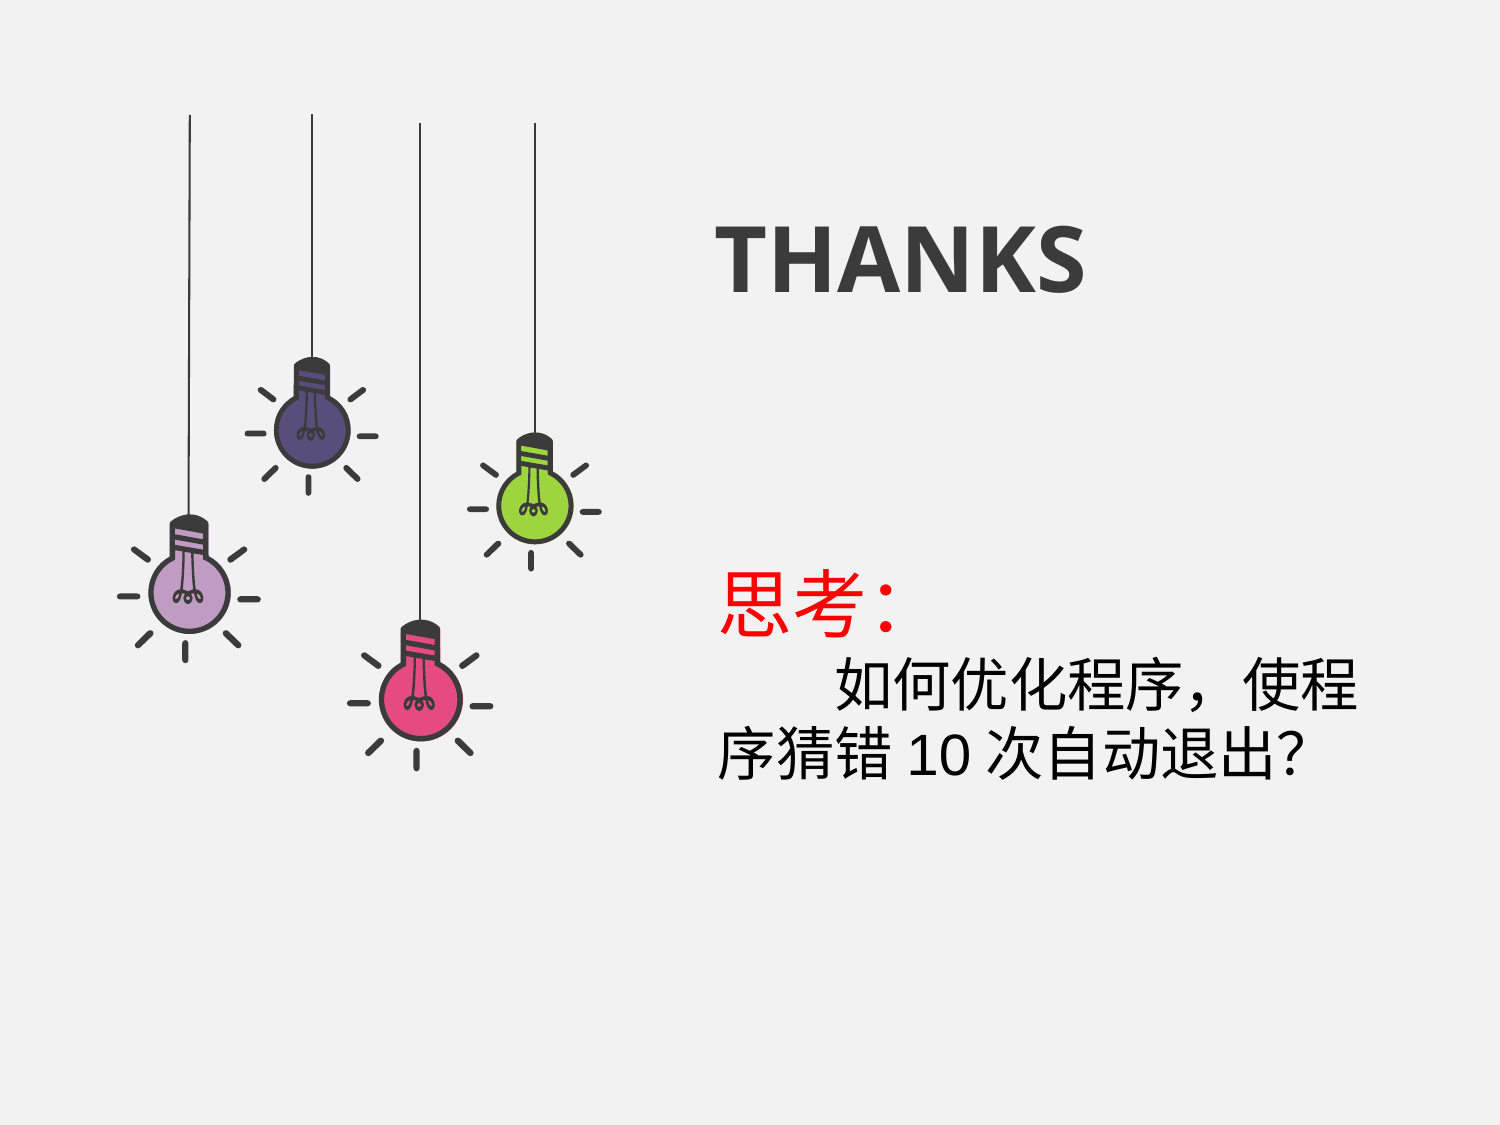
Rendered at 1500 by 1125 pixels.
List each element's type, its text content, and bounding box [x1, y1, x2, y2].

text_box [262, 114, 379, 496]
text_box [346, 123, 494, 772]
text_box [116, 114, 262, 664]
text_box THANKS [714, 193, 1188, 319]
text_box 思考： 如何优化程序，使程序猜错10次自动退出？ [703, 550, 1400, 795]
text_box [466, 123, 602, 572]
